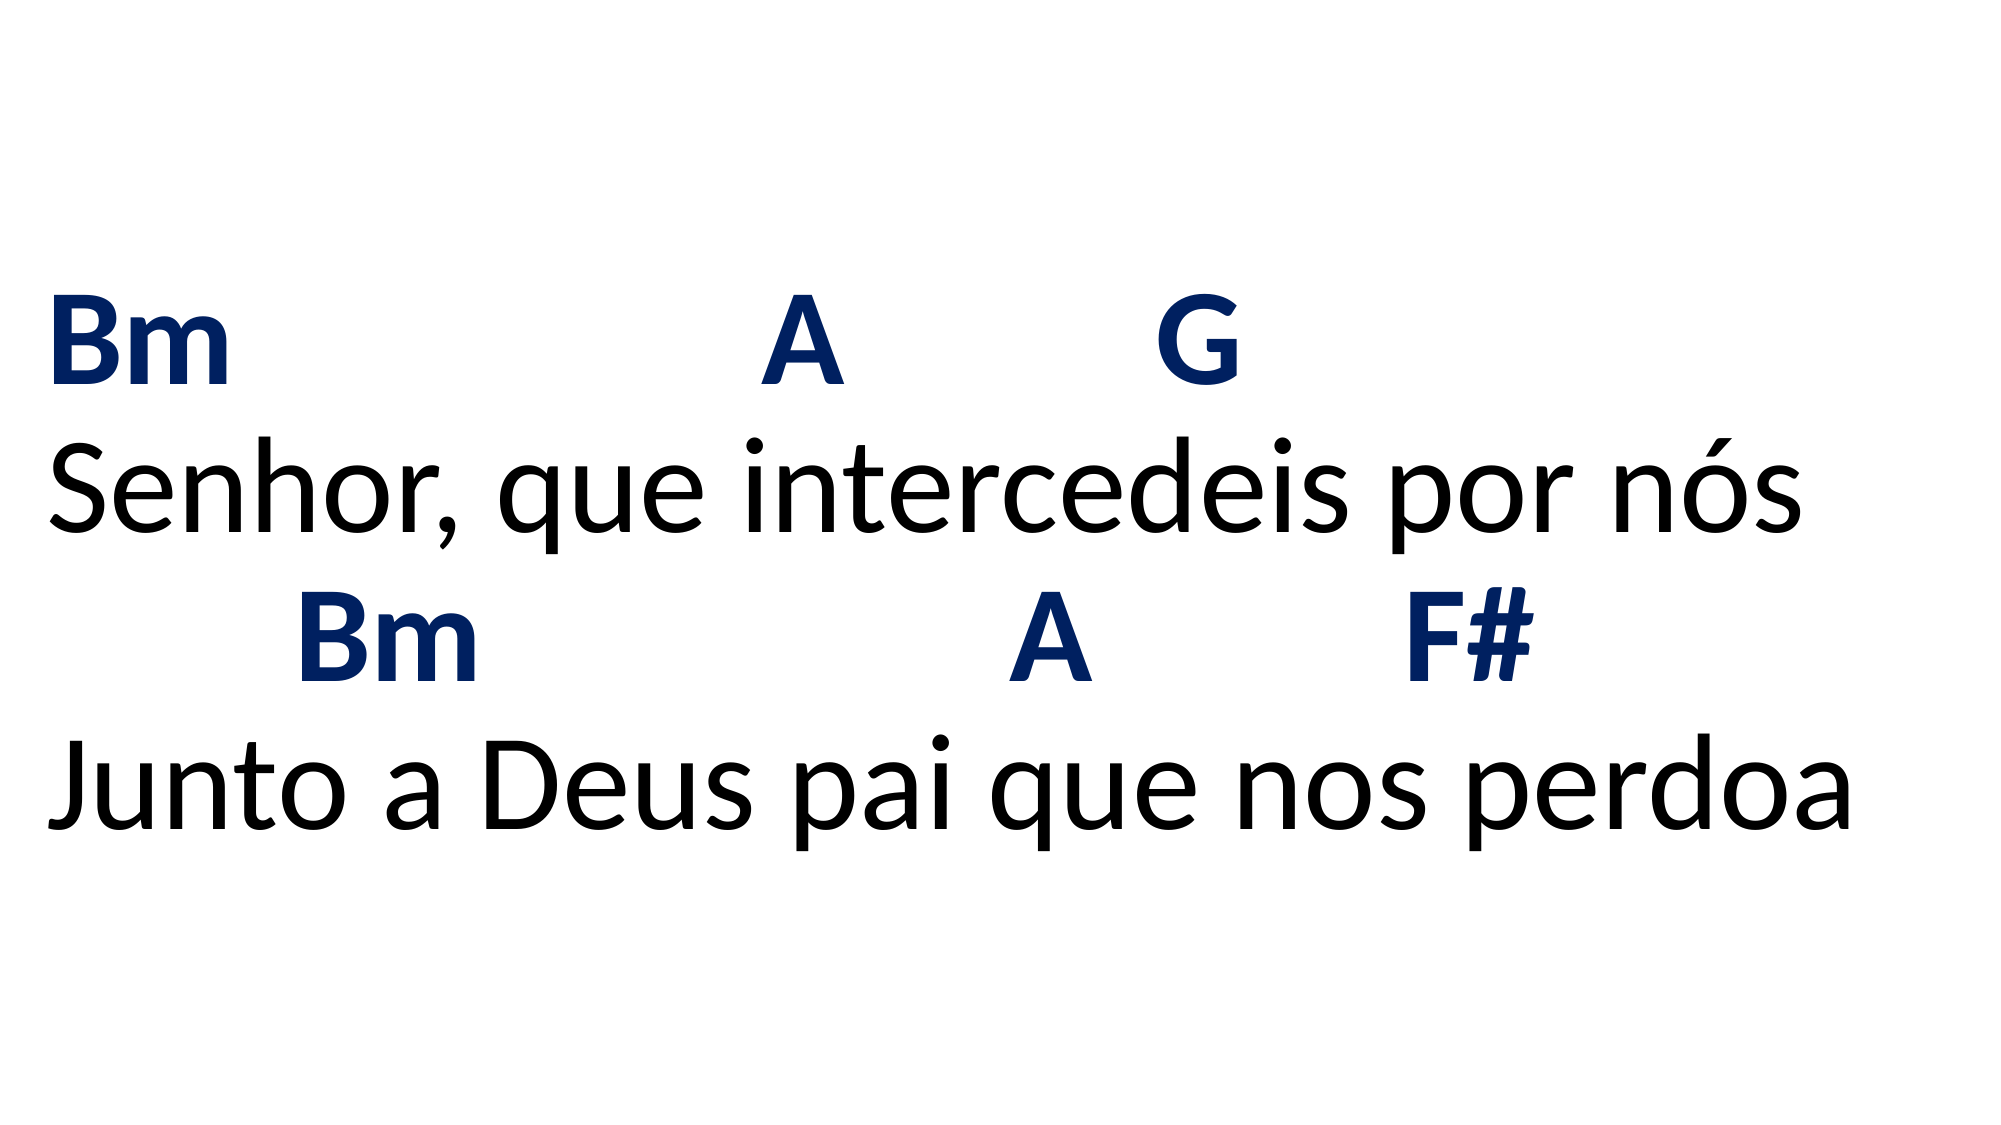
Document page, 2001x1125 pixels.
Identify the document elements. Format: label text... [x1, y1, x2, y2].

title Bm A G Senhor, que intercedeis por nós Bm A F# Junto a Deus pai que nos perdoa [0, 0, 2000, 1125]
